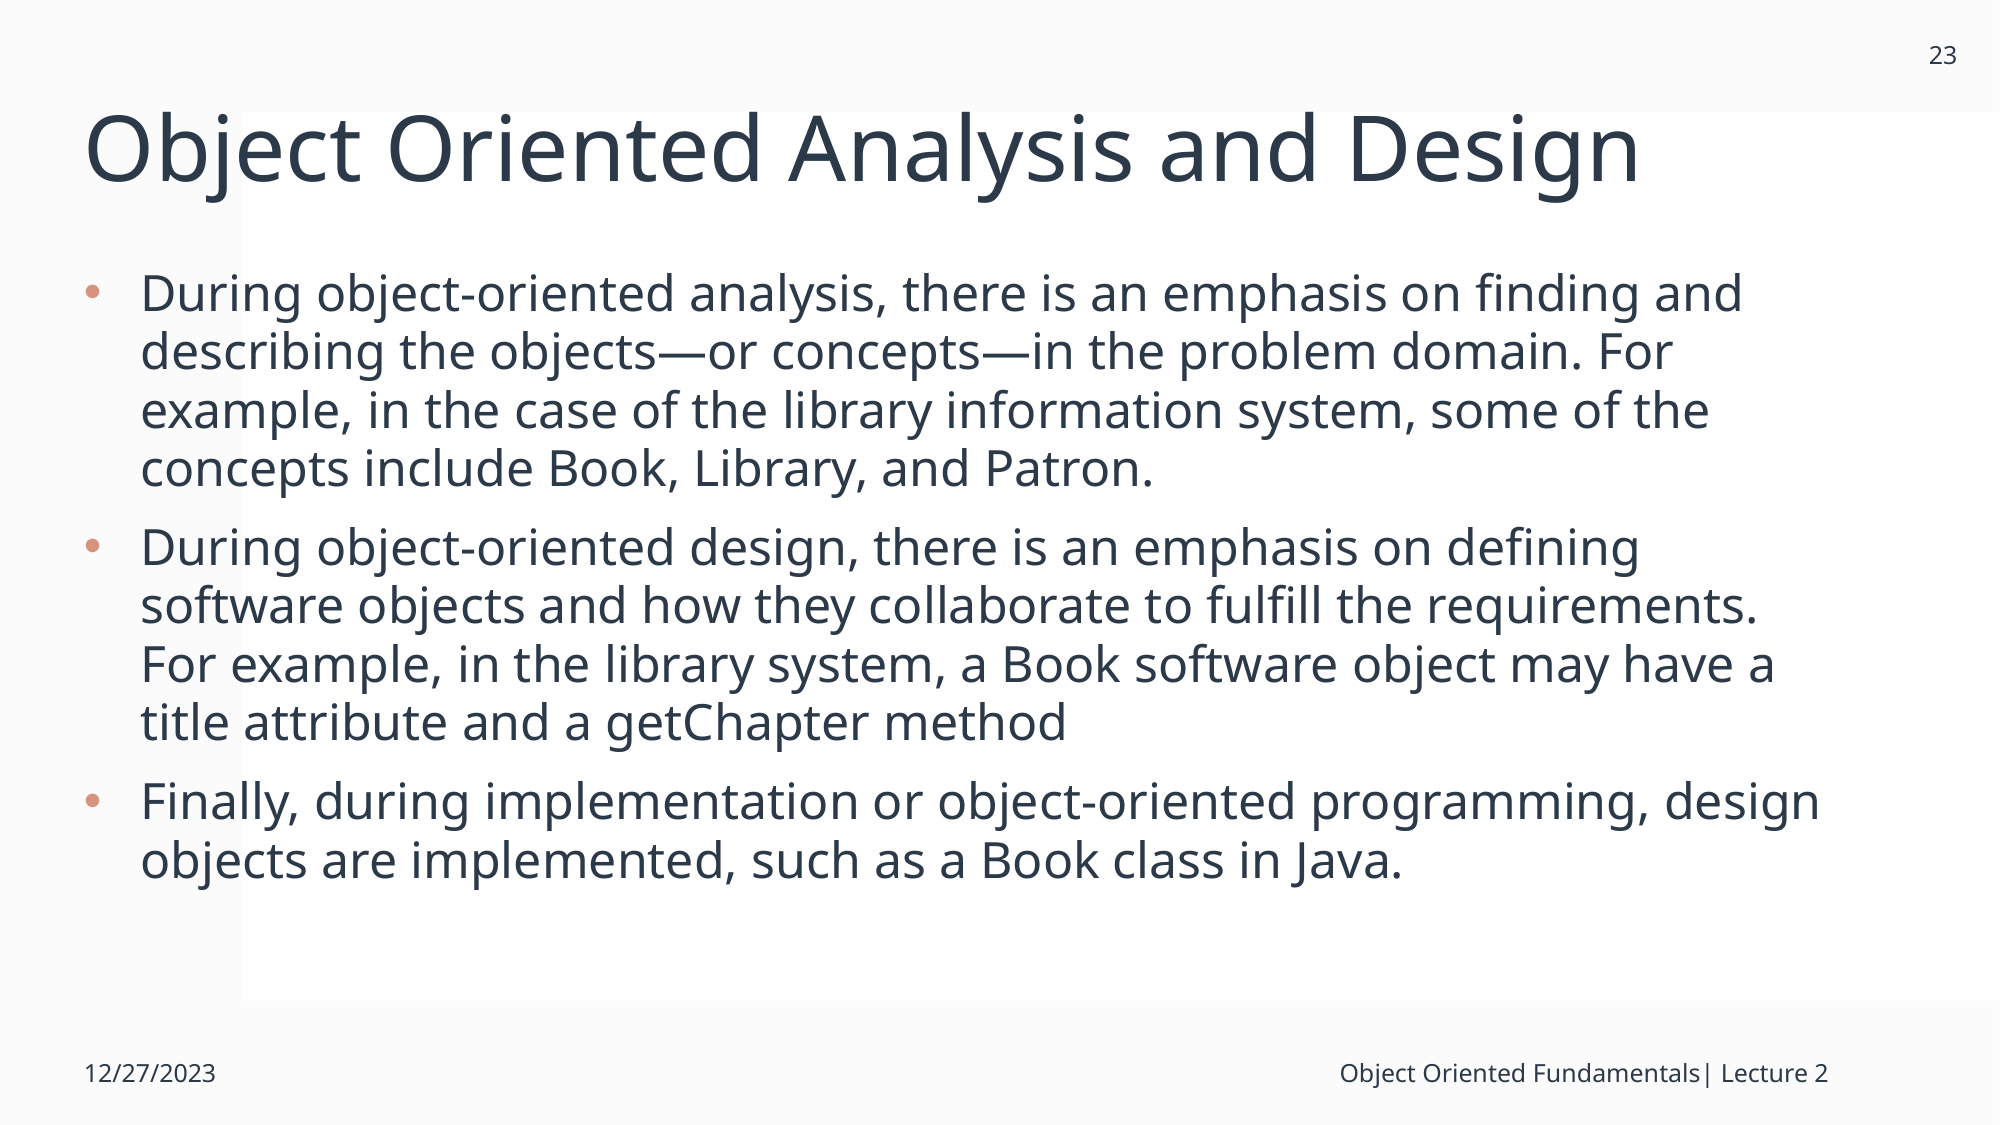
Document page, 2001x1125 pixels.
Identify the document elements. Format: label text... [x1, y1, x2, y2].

title Object Oriented Analysis and Design [68, 59, 1843, 244]
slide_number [68, 1020, 519, 1125]
footer Object Oriented Fundamentals| Lecture 2 [618, 1020, 1845, 1125]
slide_number 23 [1886, 0, 2000, 113]
list During object-oriented analysis, there is an emphasis on finding and describing the objects—or concepts—in the problem domain. For example, in the case of the library information system, some of the concepts include Book, Library, and Patron. During object-oriented design, there is an emphasis on defining software objects and how they collaborate to fulfill the requirements. For example, in the library system, a Book software object may have a title attribute and a getChapter method Finally, during implementation or object-oriented programming, design objects are implemented, such as a Book class in Java. [68, 255, 1843, 990]
